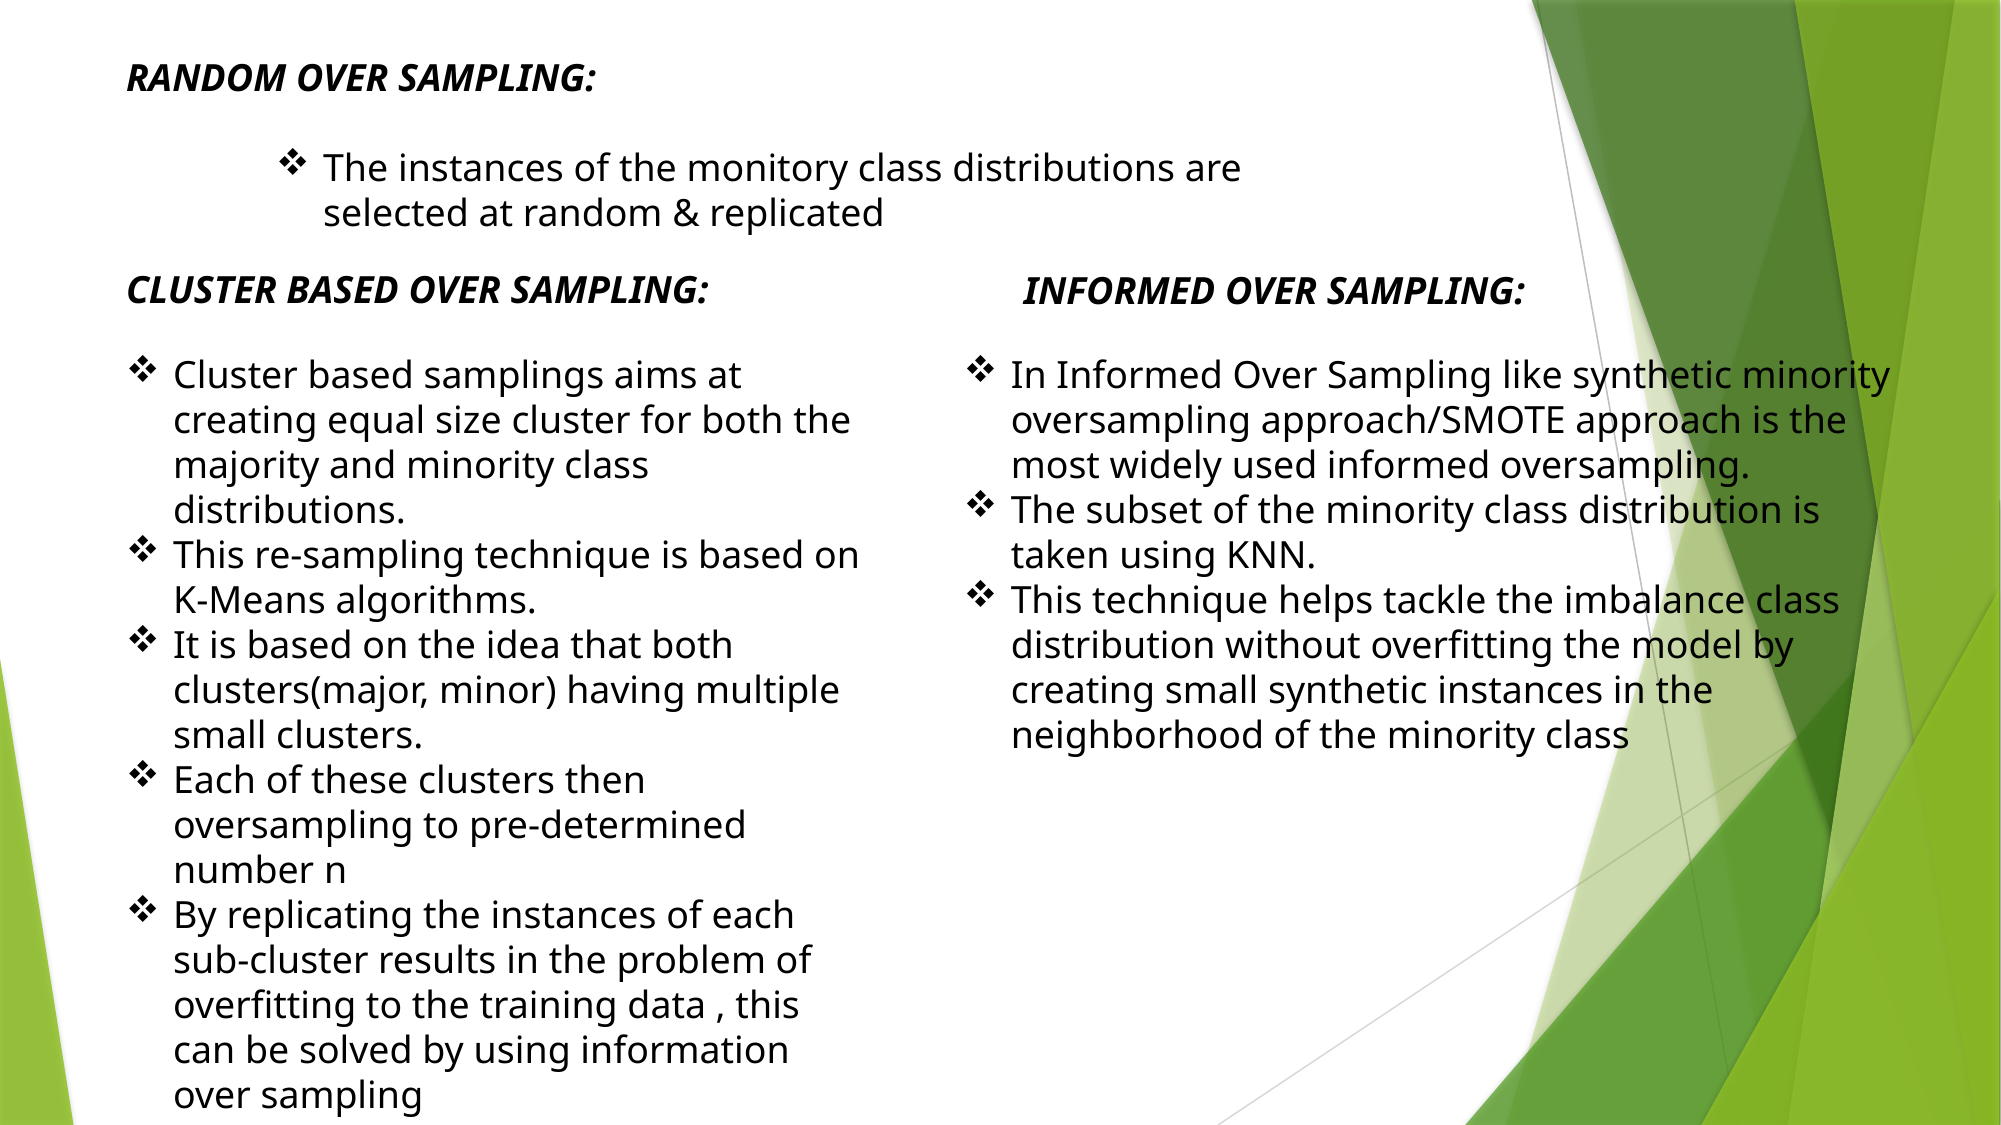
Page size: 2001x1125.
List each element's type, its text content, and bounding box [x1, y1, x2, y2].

text_box Cluster based samplings aims at creating equal size cluster for both the majority and minority class distributions. This re-sampling technique is based on K-Means algorithms. It is based on the idea that both clusters(major, minor) having multiple small clusters. Each of these clusters then oversampling to pre-determined number n By replicating the instances of each sub-cluster results in the problem of overfitting to the training data , this can be solved by using information over sampling [111, 343, 877, 1124]
text_box In Informed Over Sampling like synthetic minority oversampling approach/SMOTE approach is the most widely used informed oversampling. The subset of the minority class distribution is taken using KNN. This technique helps tackle the imbalance class distribution without overfitting the model by creating small synthetic instances in the neighborhood of the minority class [949, 343, 1923, 764]
text_box RANDOM OVER SAMPLING: The instances of the monitory class distributions are selected at random & replicated [111, 47, 1265, 242]
text_box INFORMED OVER SAMPLING: [1009, 259, 1760, 320]
text_box CLUSTER BASED OVER SAMPLING: [111, 214, 845, 319]
